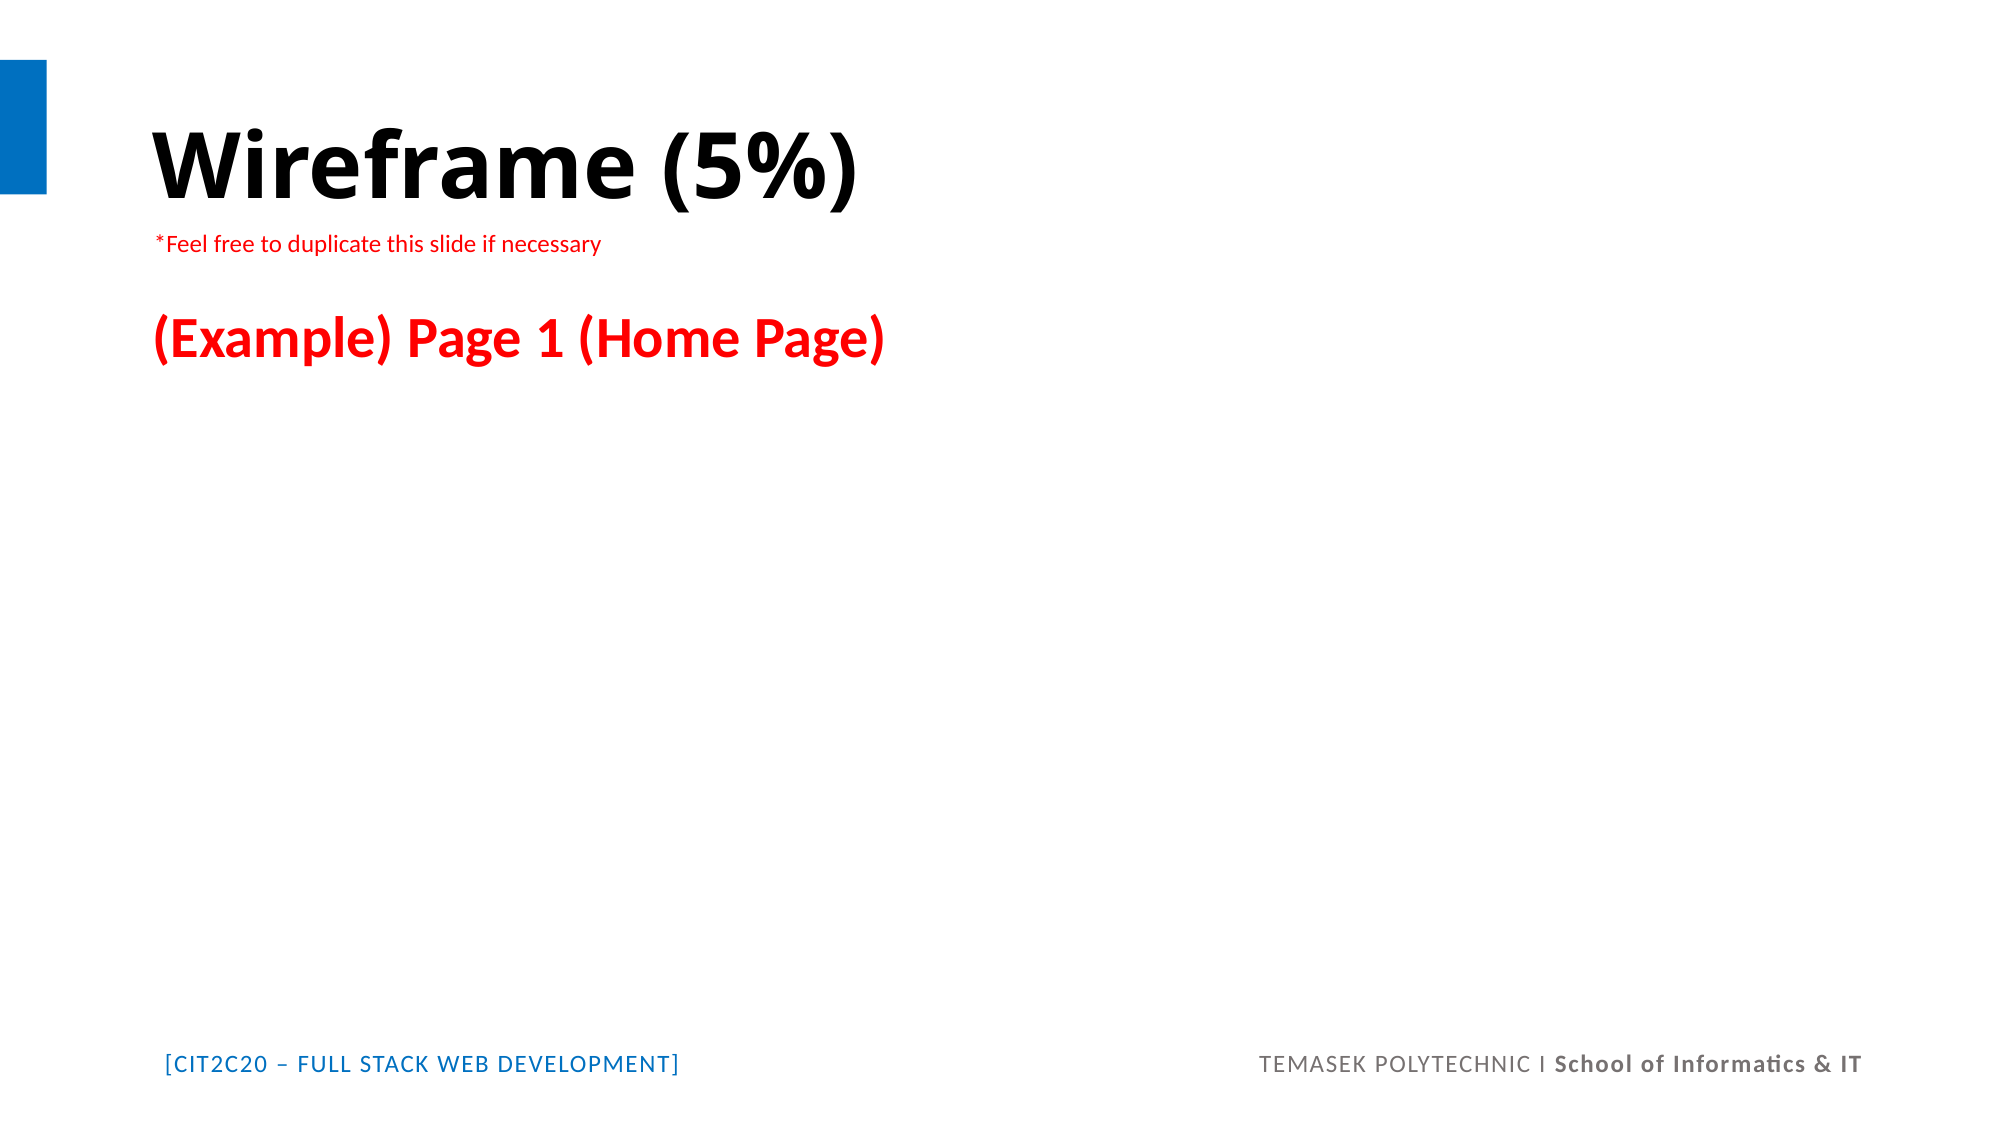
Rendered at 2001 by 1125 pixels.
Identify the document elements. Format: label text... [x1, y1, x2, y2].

list (Example) Page 1 (Home Page) [137, 299, 1863, 1014]
text_box *Feel free to duplicate this slide if necessary [139, 220, 618, 265]
title Wireframe (5%) [137, 59, 1863, 278]
